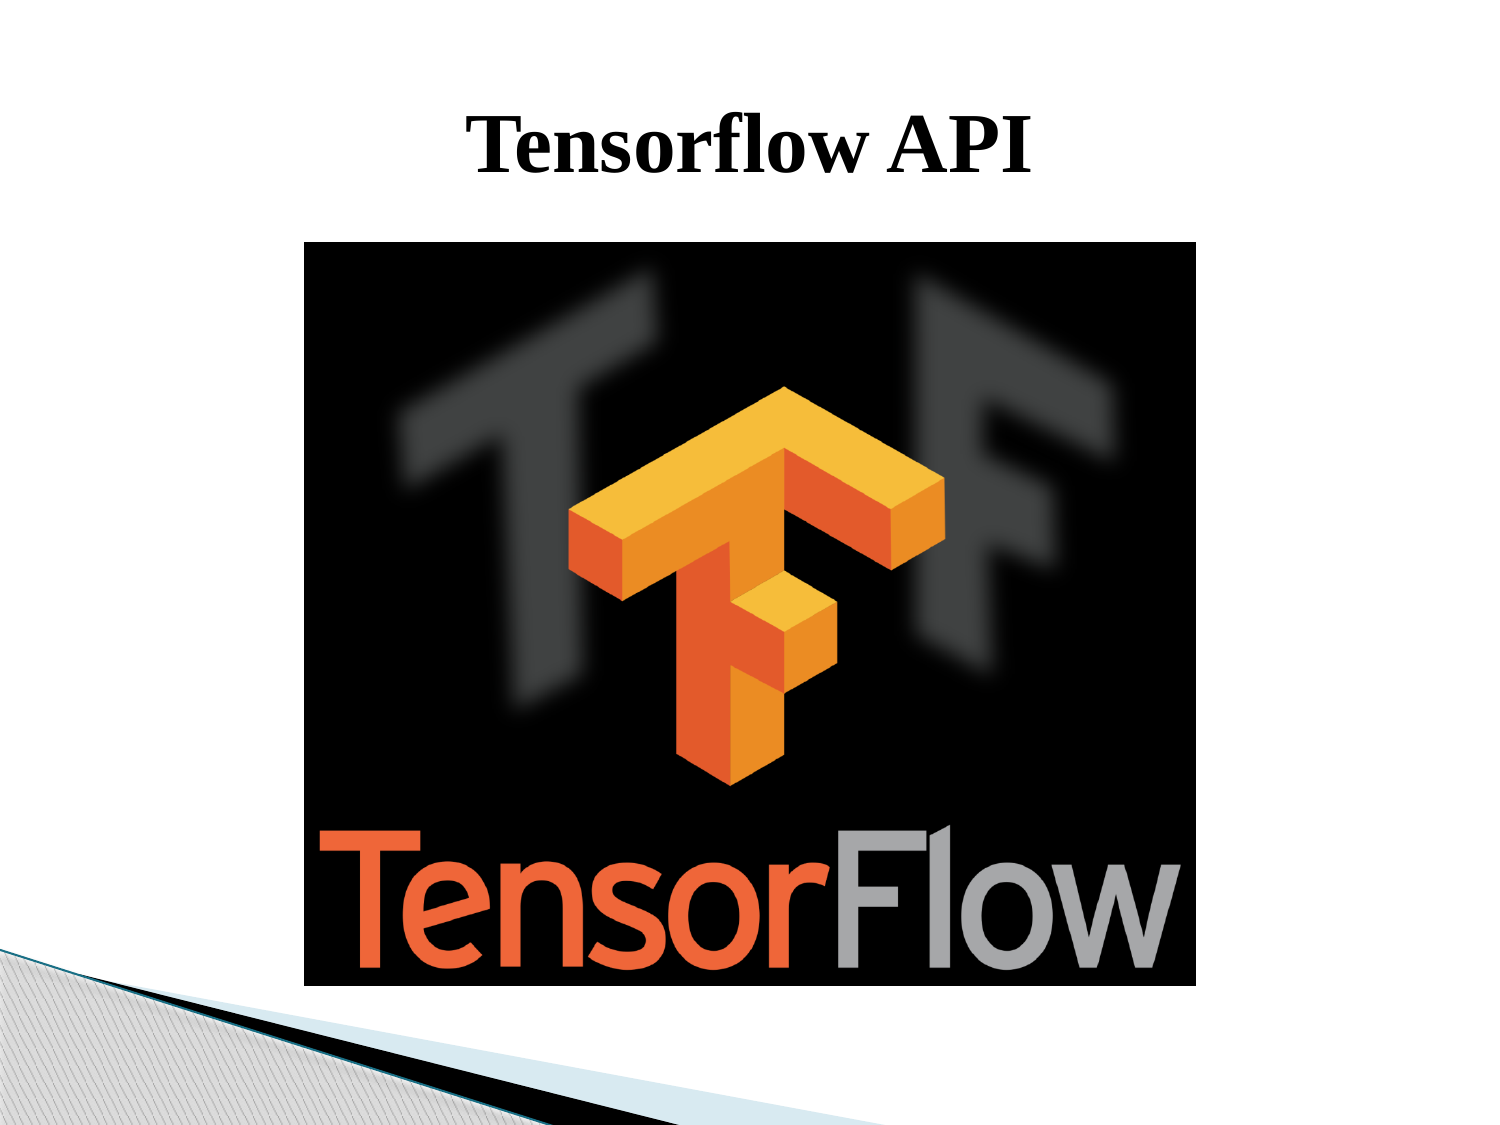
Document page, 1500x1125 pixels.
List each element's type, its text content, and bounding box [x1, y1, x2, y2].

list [304, 242, 1196, 986]
title Tensorflow API [75, 45, 1425, 233]
